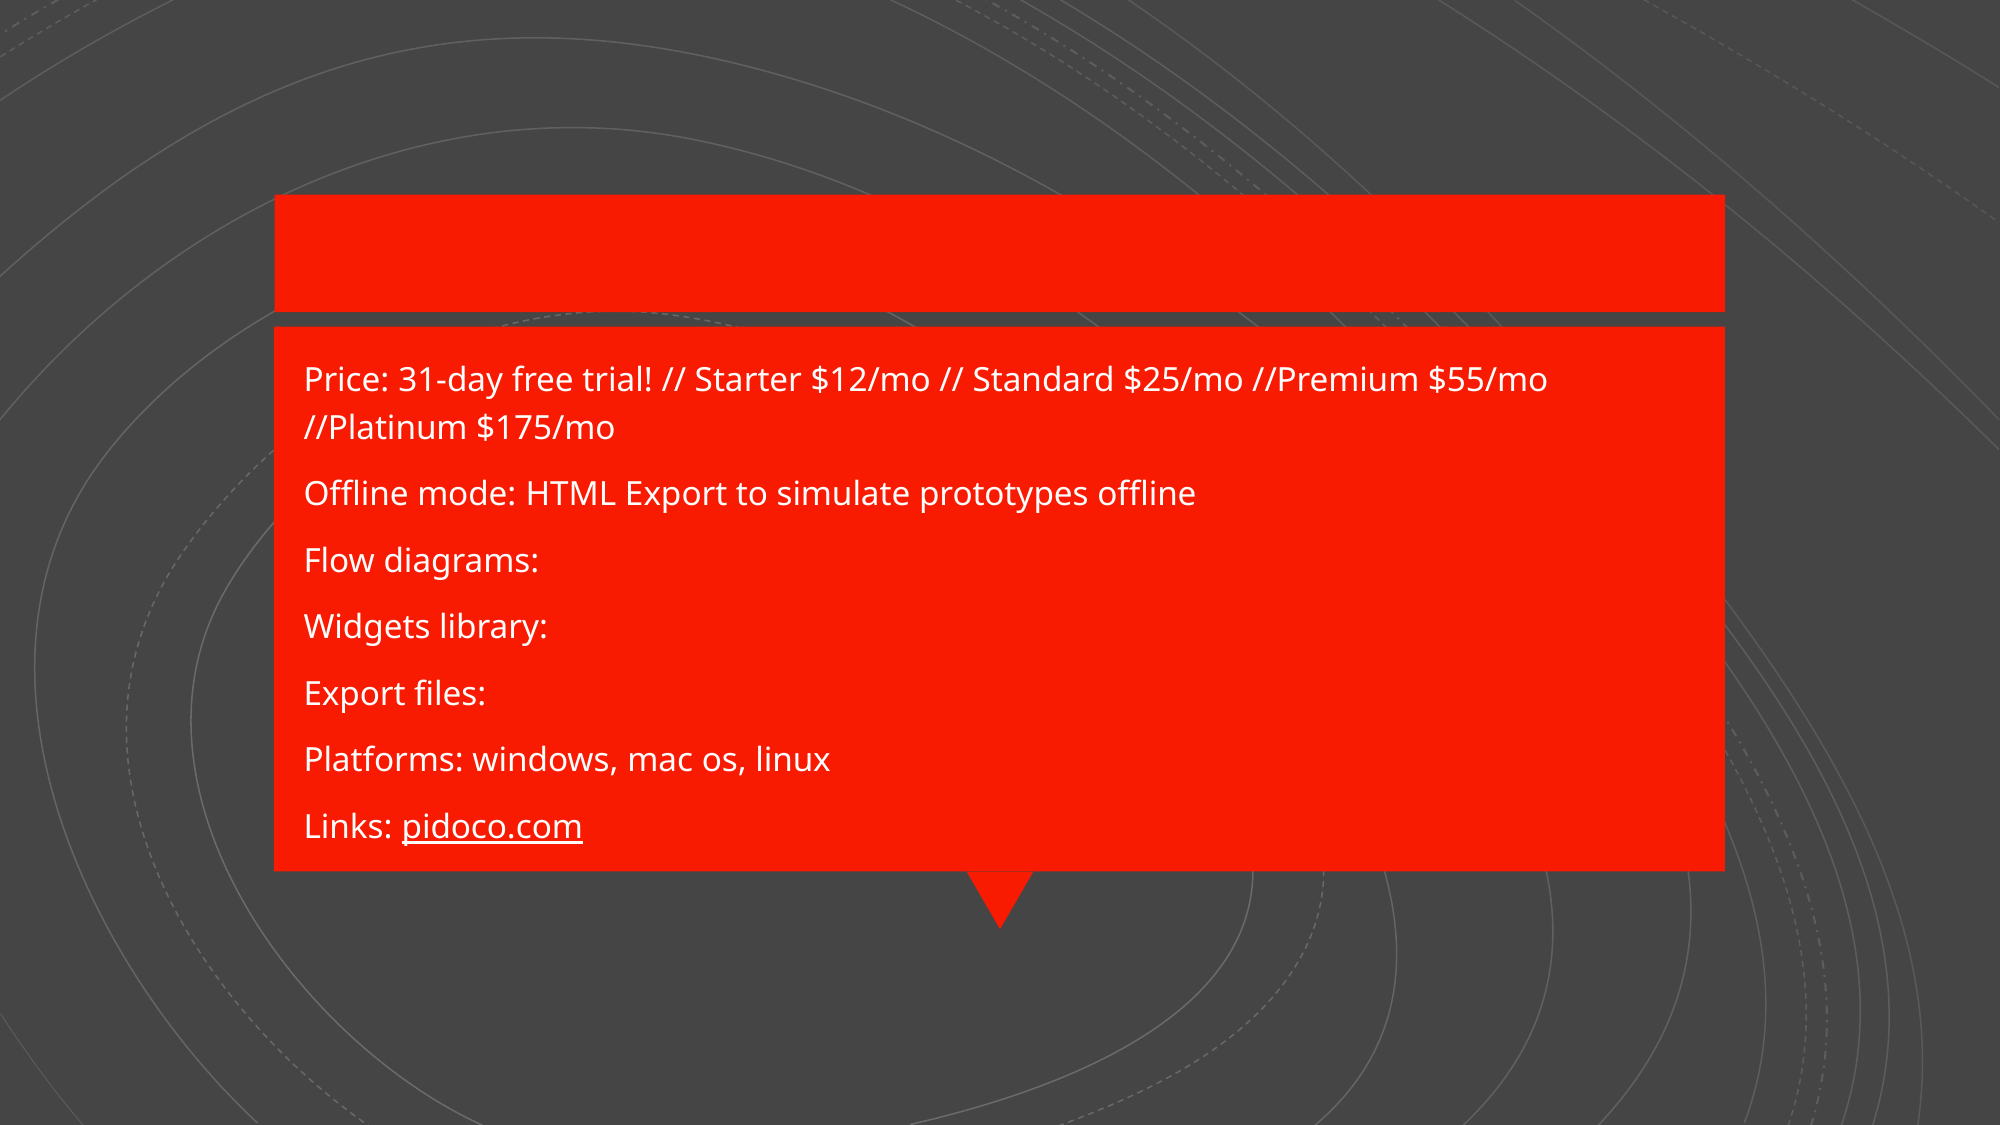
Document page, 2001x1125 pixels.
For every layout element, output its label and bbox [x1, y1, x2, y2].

text_box [273, 194, 1726, 930]
text_box [0, 0, 2000, 1125]
